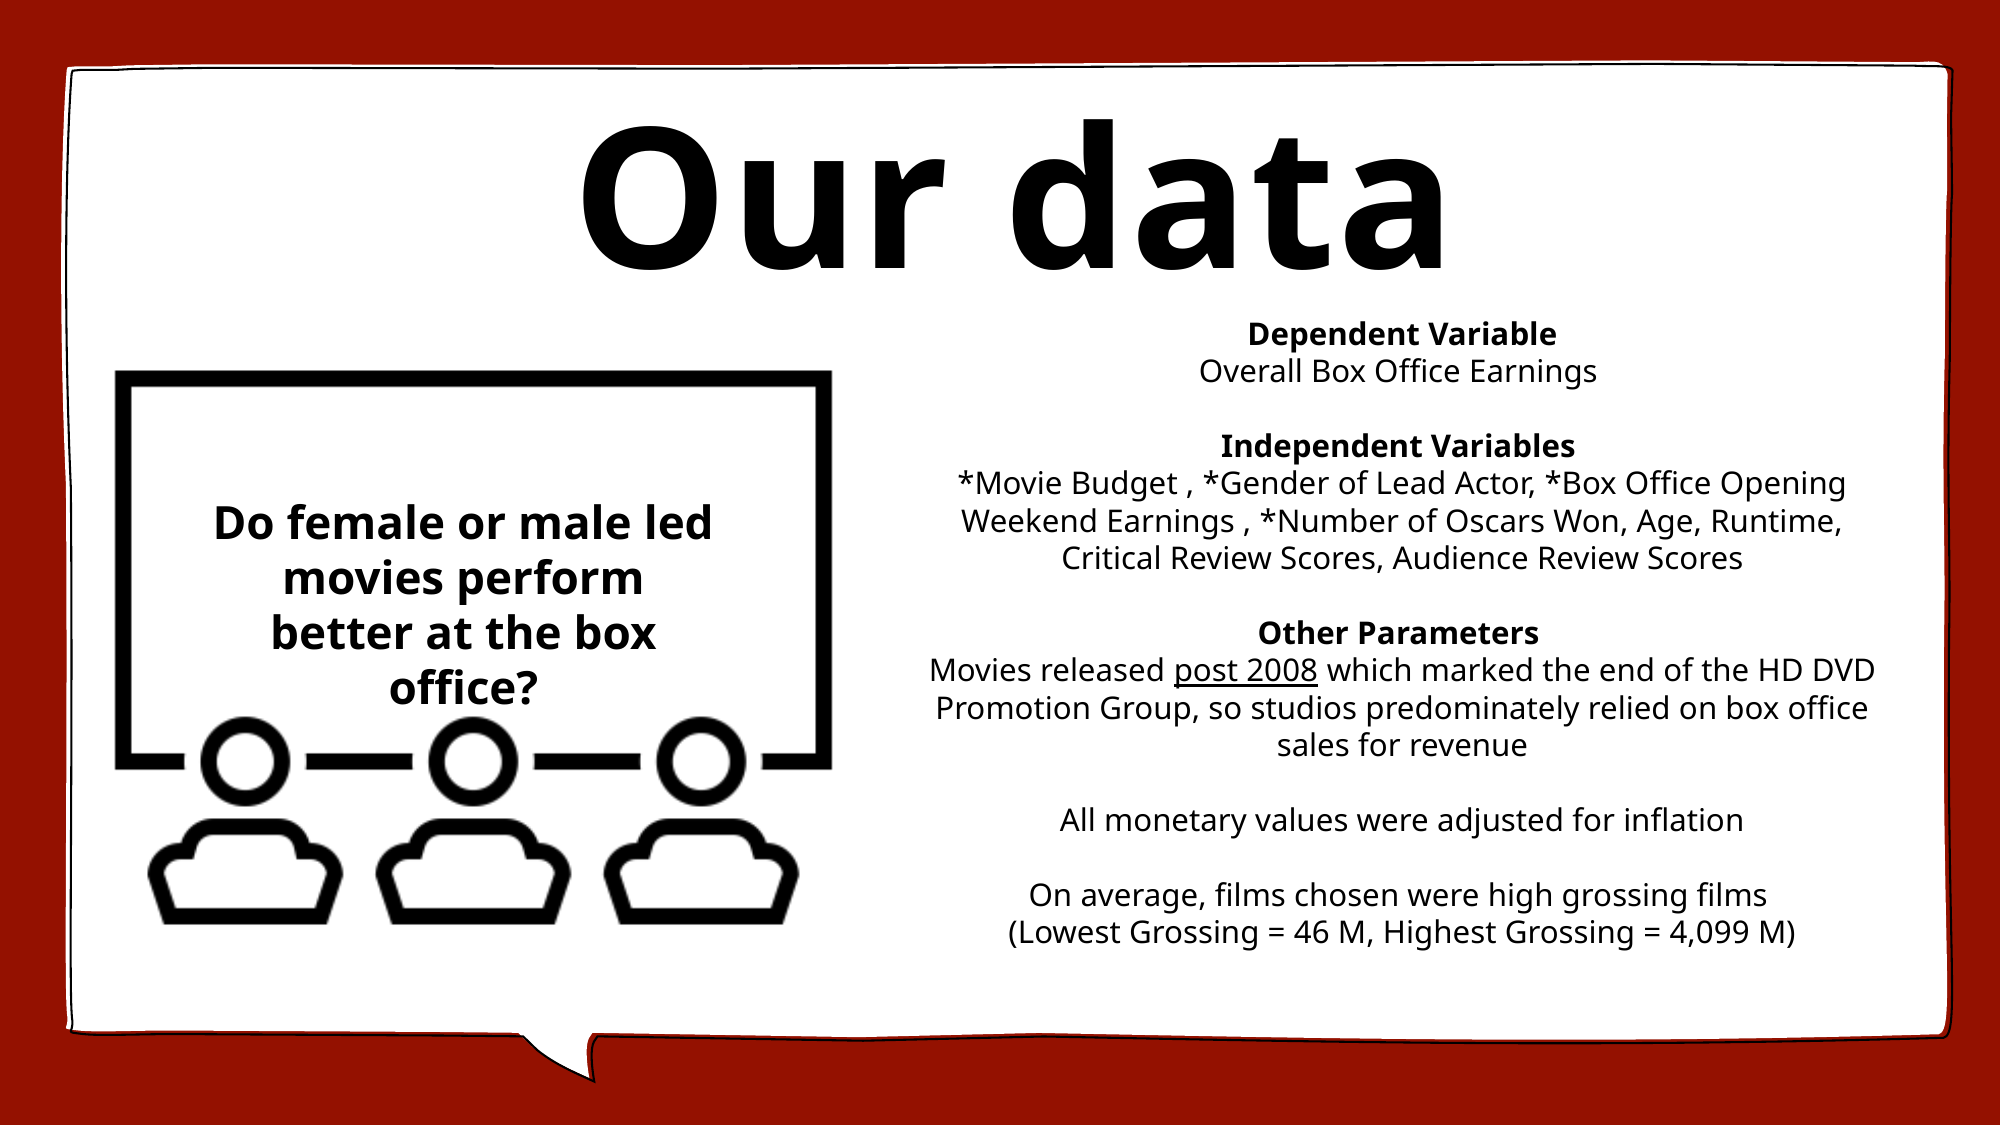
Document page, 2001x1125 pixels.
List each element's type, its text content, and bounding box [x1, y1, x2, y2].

picture [83, 257, 865, 1039]
title Our data [167, 74, 1863, 307]
text_box Dependent Variable Overall Box Office Earnings Independent Variables *Movie Budget , *Gender of Lead Actor, *Box Office Opening Weekend Earnings , *Number of Oscars Won, Age, Runtime, Critical Review Scores, Audience Review Scores Other Parameters Movies released post 2008 which marked the end of the HD DVD Promotion Group, so studios predominately relied on box office sales for revenue All monetary values were adjusted for inflation On average, films chosen were high grossing films (Lowest Grossing = 46 M, Highest Grossing = 4,099 M) [898, 306, 1908, 958]
